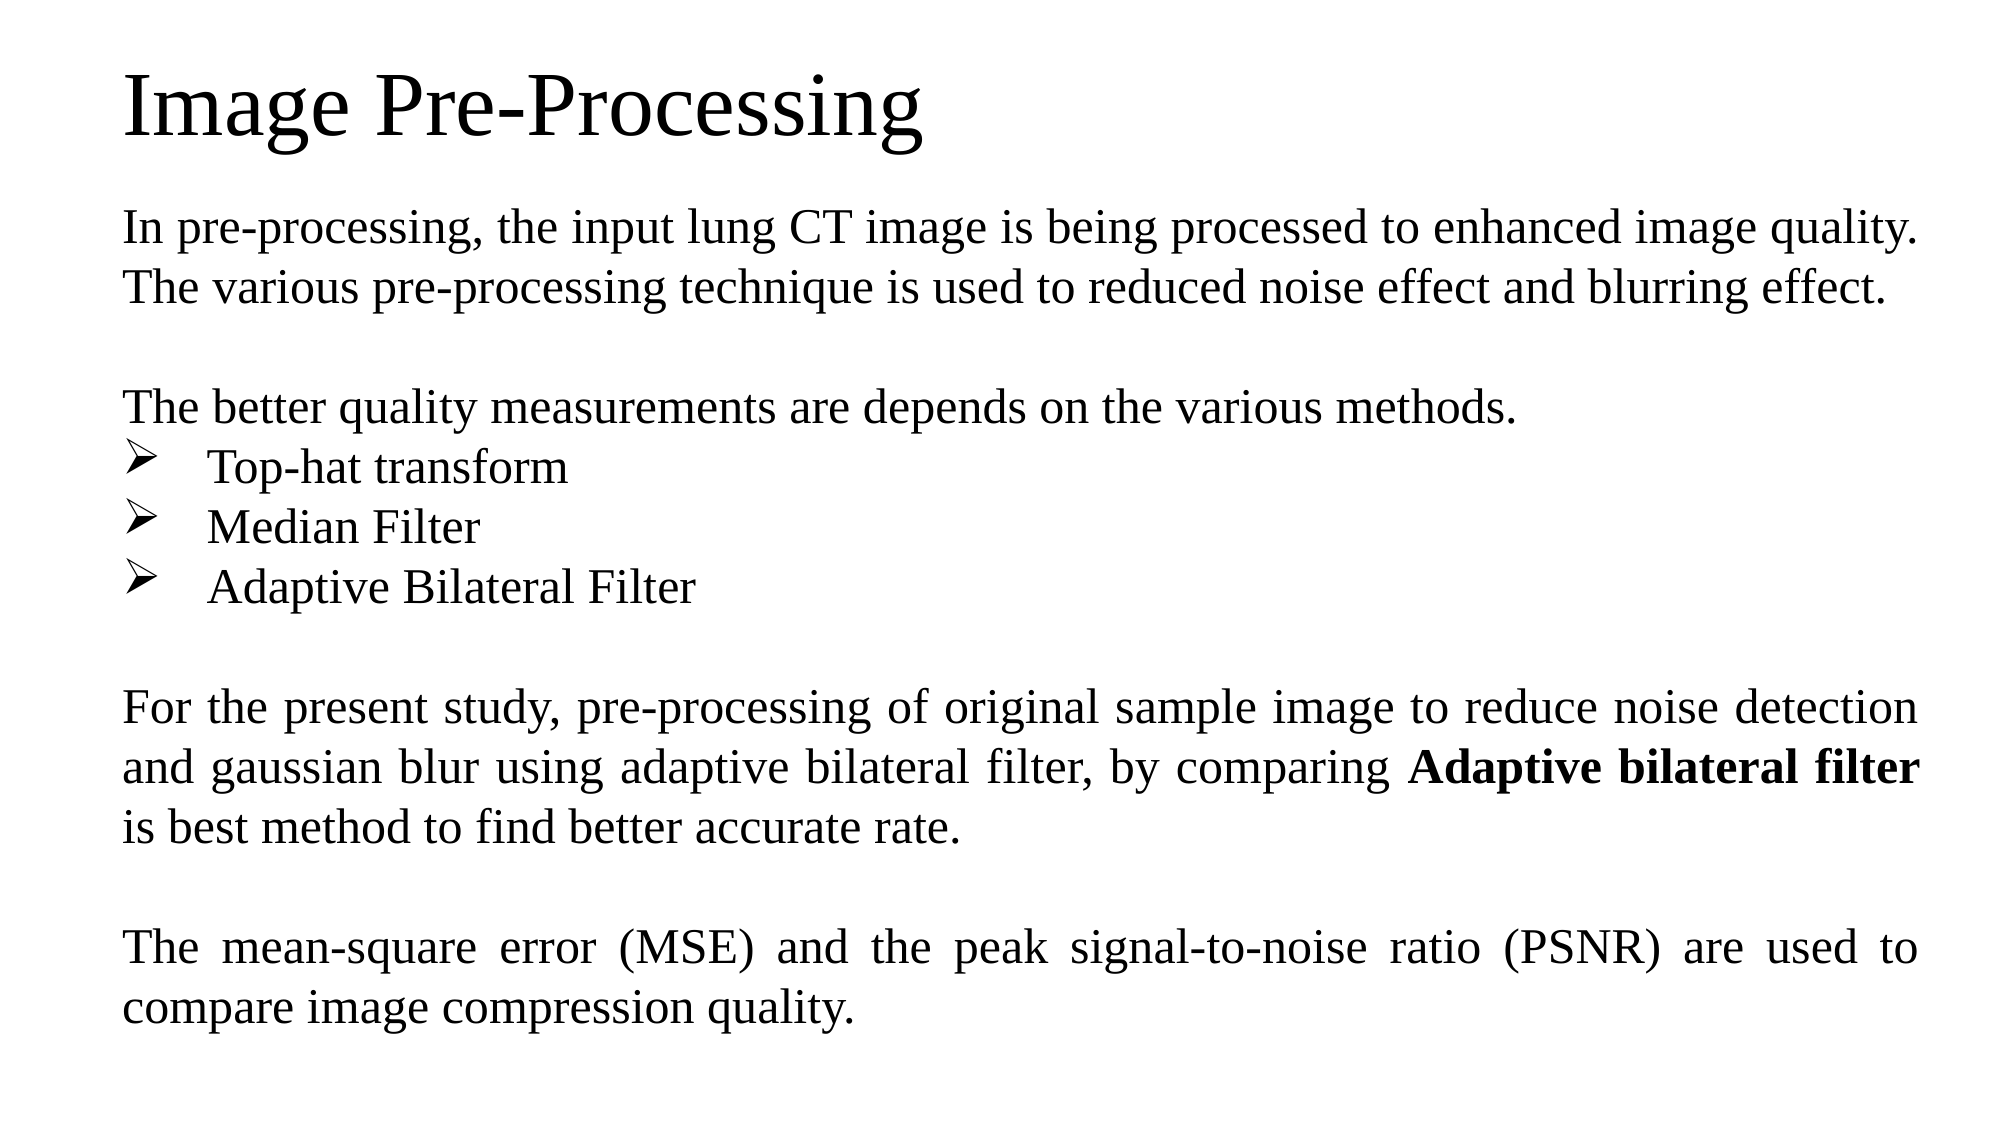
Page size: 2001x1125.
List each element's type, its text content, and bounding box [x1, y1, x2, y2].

title Image Pre-Processing [107, 29, 1137, 182]
text_box In pre-processing, the input lung CT image is being processed to enhanced image quality. The various pre-processing technique is used to reduced noise effect and blurring effect. The better quality measurements are depends on the various methods. Top-hat transform Median Filter Adaptive Bilateral Filter For the present study, pre-processing of original sample image to reduce noise detection and gaussian blur using adaptive bilateral filter, by comparing Adaptive bilateral filter is best method to find better accurate rate. The mean-square error (MSE) and the peak signal-to-noise ratio (PSNR) are used to compare image compression quality. [107, 185, 1935, 1041]
